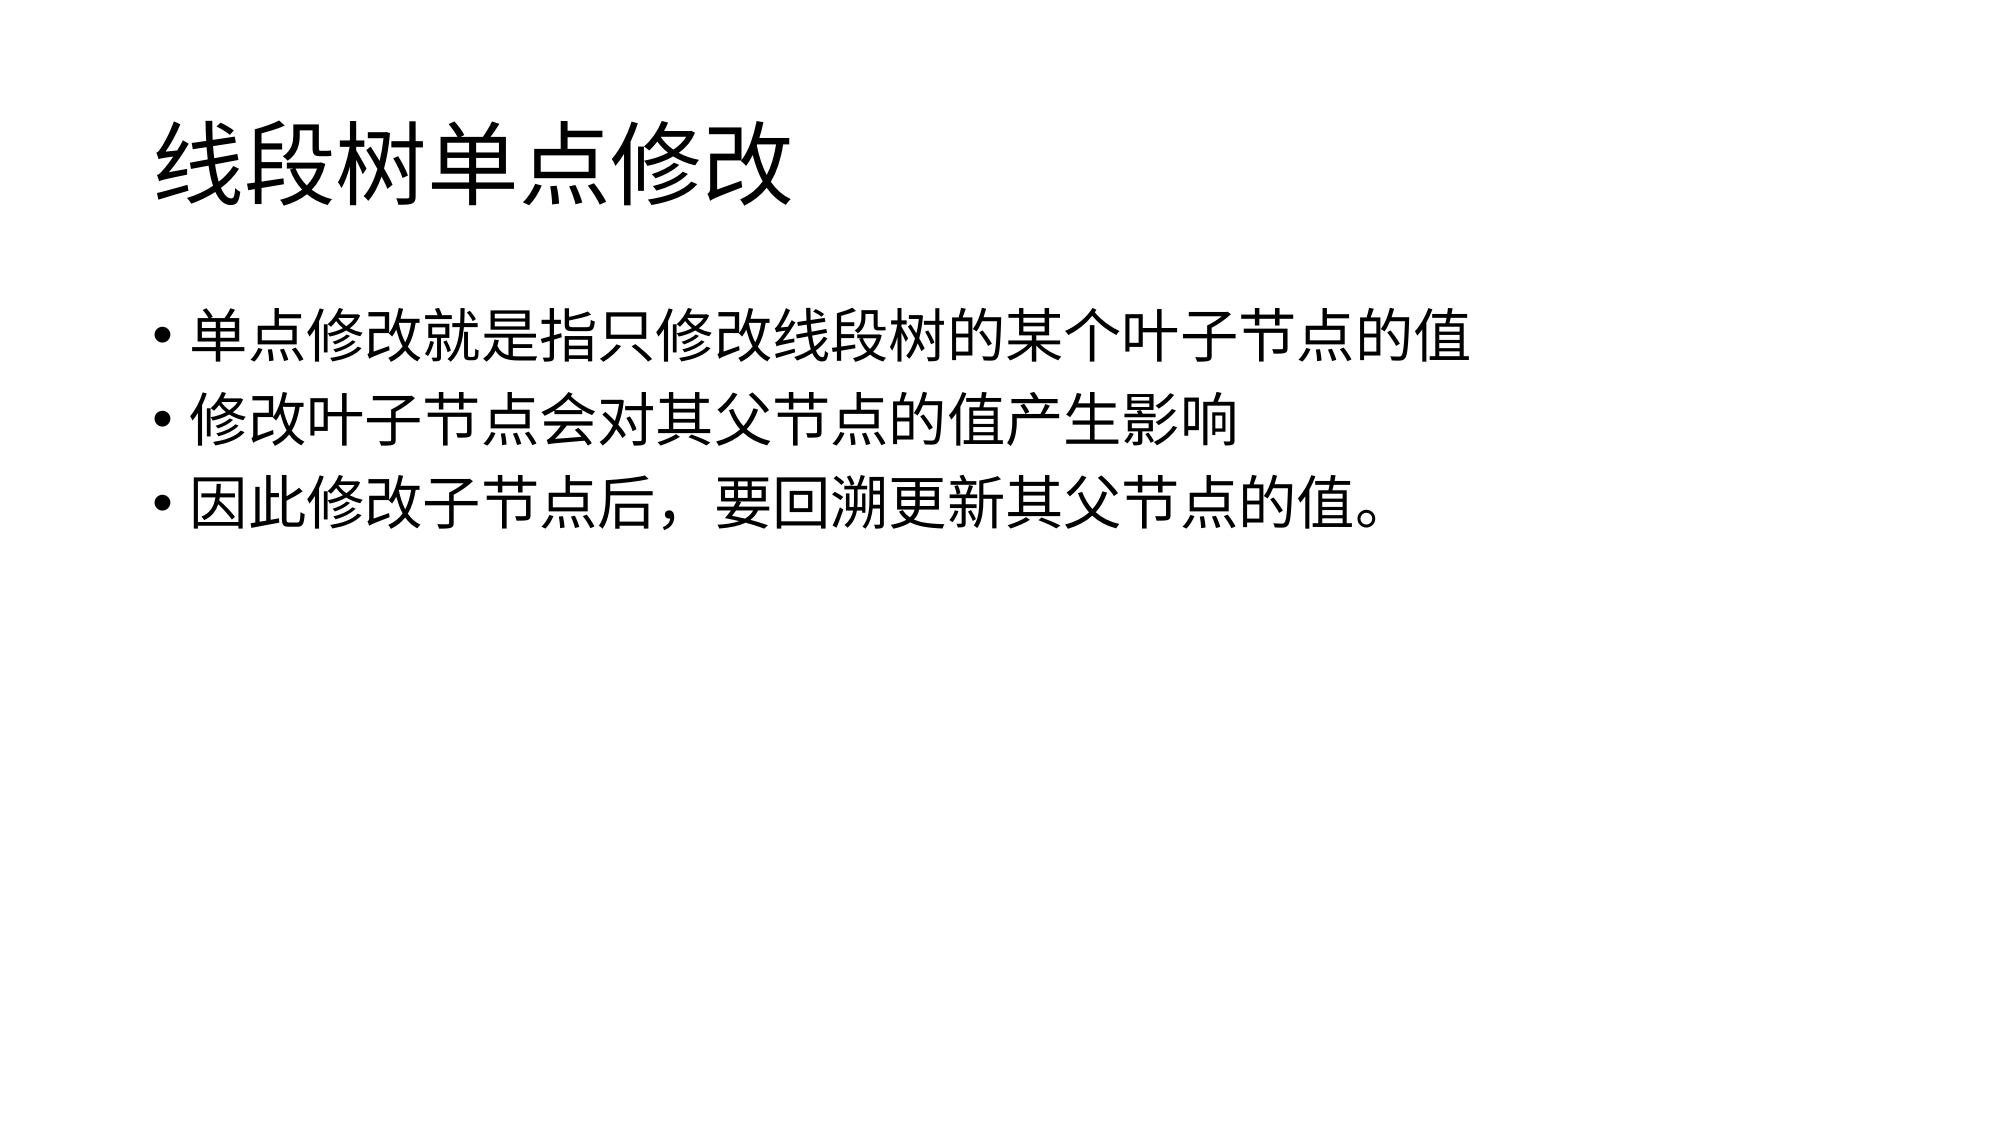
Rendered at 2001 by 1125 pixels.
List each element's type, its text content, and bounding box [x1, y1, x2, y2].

title 线段树单点修改 [137, 59, 1863, 278]
list 单点修改就是指只修改线段树的某个叶子节点的值 修改叶子节点会对其父节点的值产生影响 因此修改子节点后，要回溯更新其父节点的值。 [137, 299, 1863, 1014]
